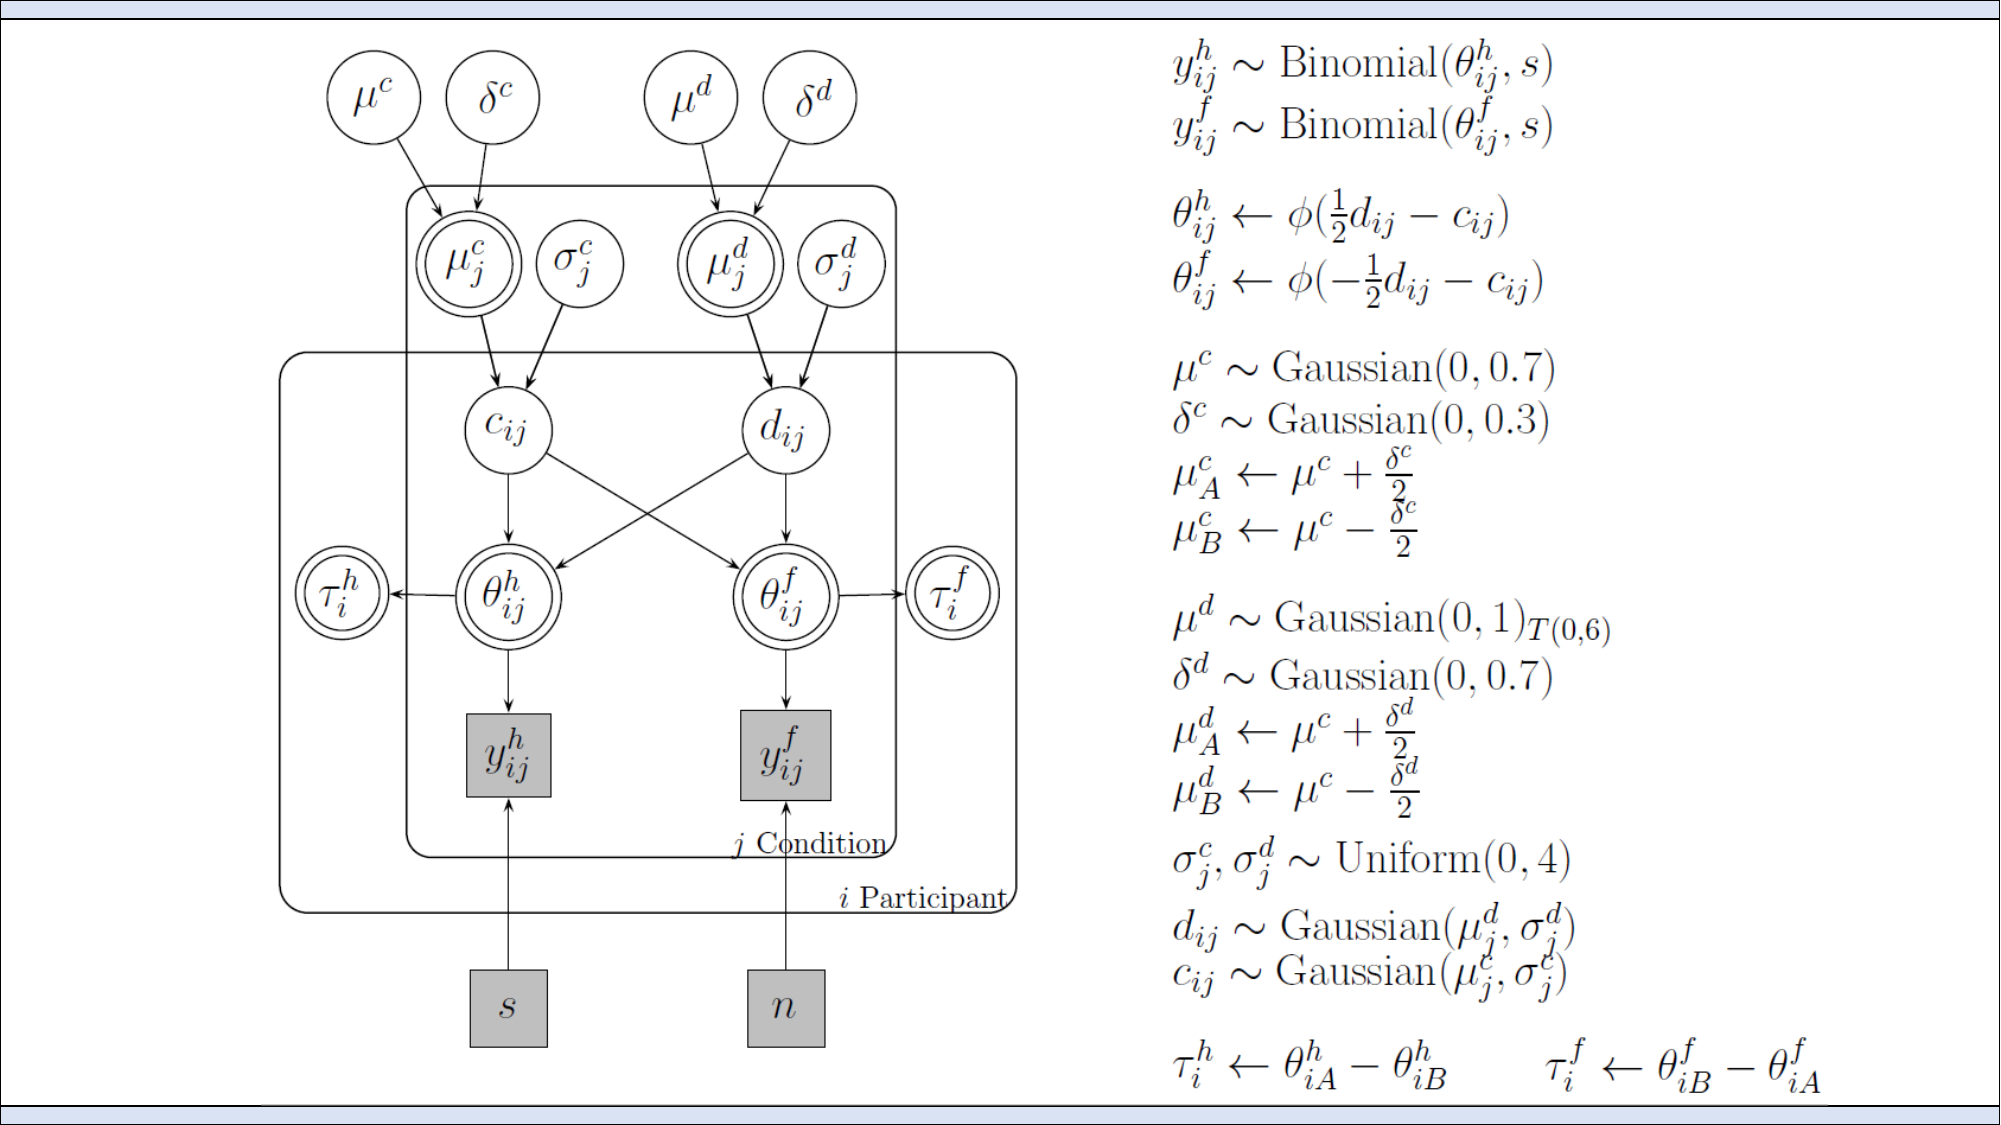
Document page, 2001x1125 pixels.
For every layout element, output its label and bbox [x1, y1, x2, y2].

text_box [0, 20, 2000, 1105]
picture [261, 28, 1828, 1106]
text_box [0, 1105, 2000, 1125]
text_box [0, 0, 2000, 20]
